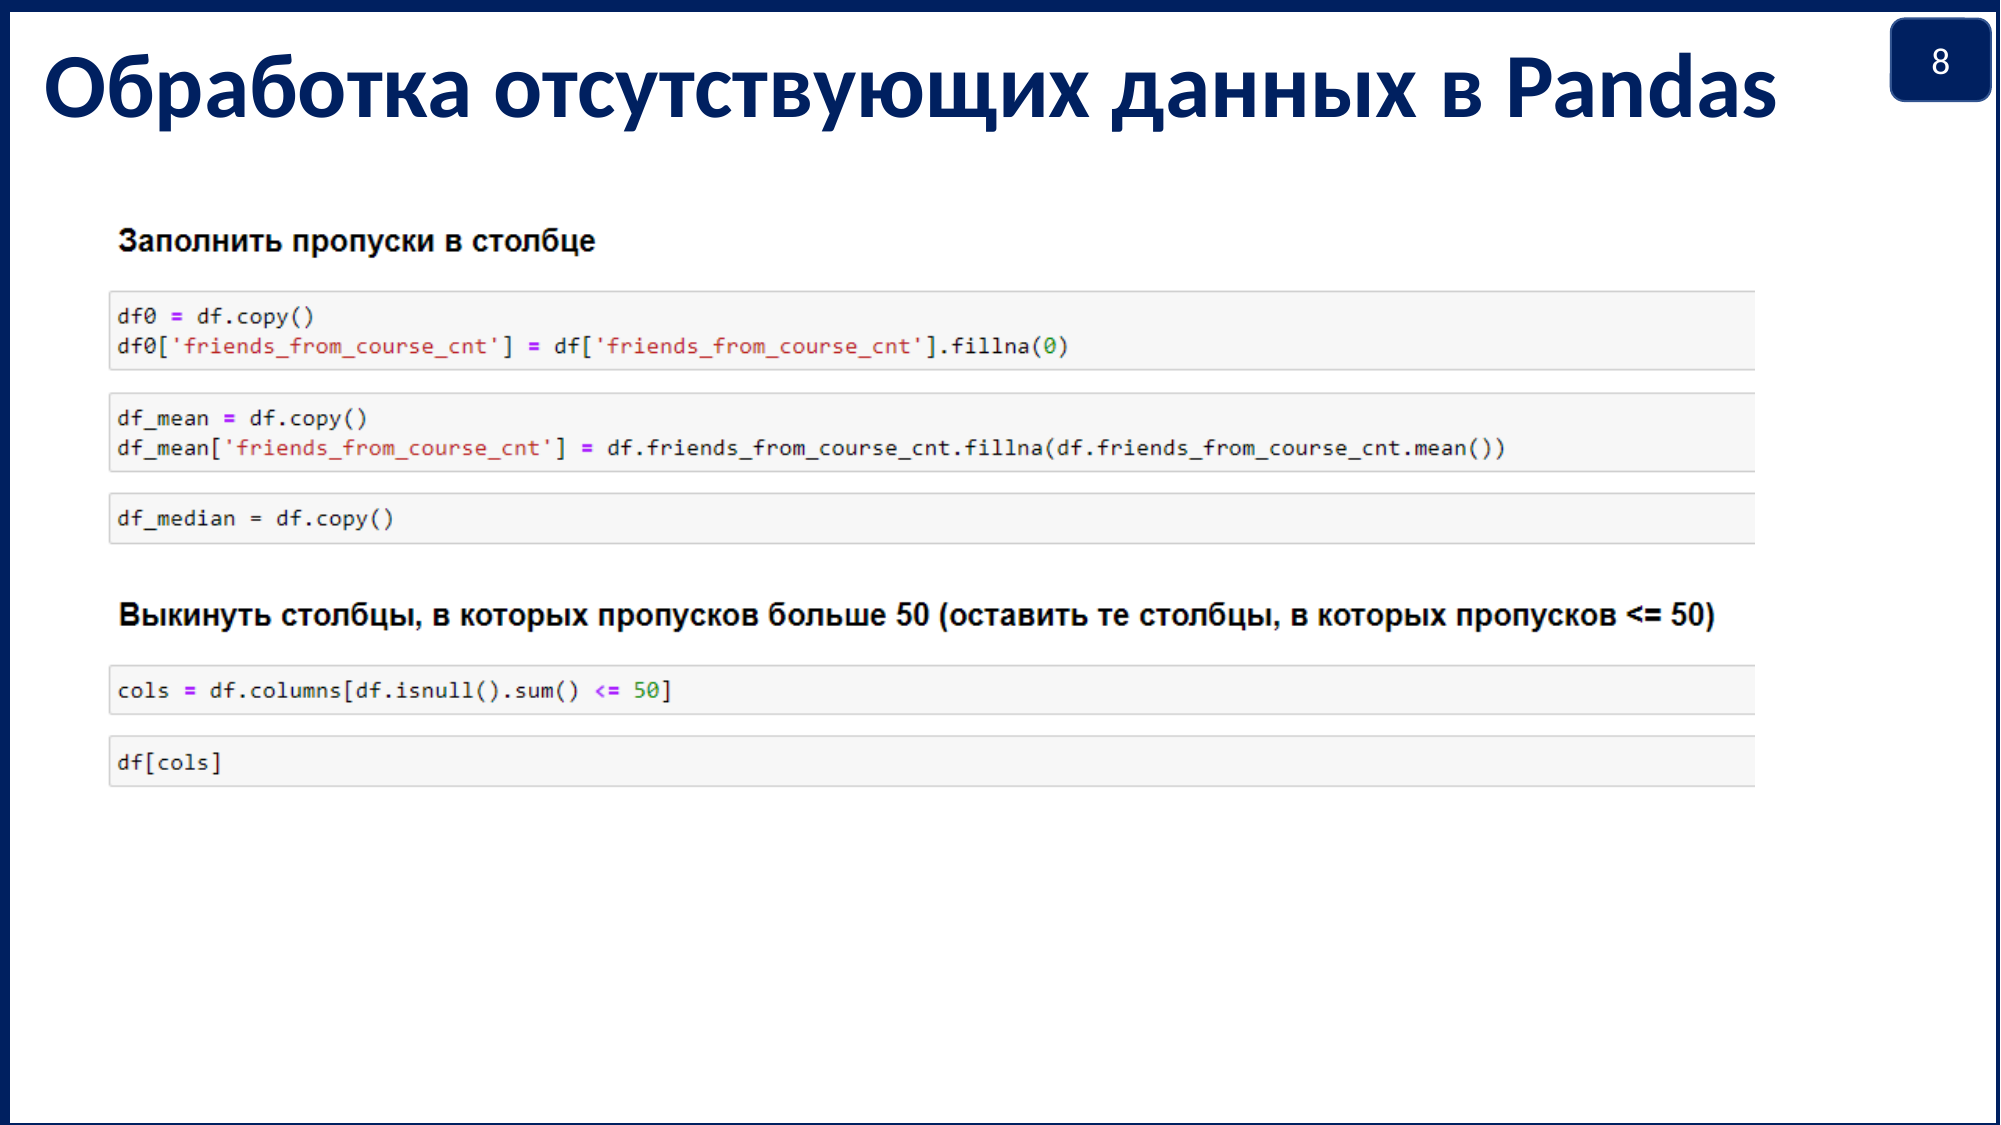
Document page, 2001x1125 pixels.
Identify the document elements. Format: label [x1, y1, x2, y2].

picture [95, 197, 1755, 806]
text_box [2, 4, 2000, 1125]
